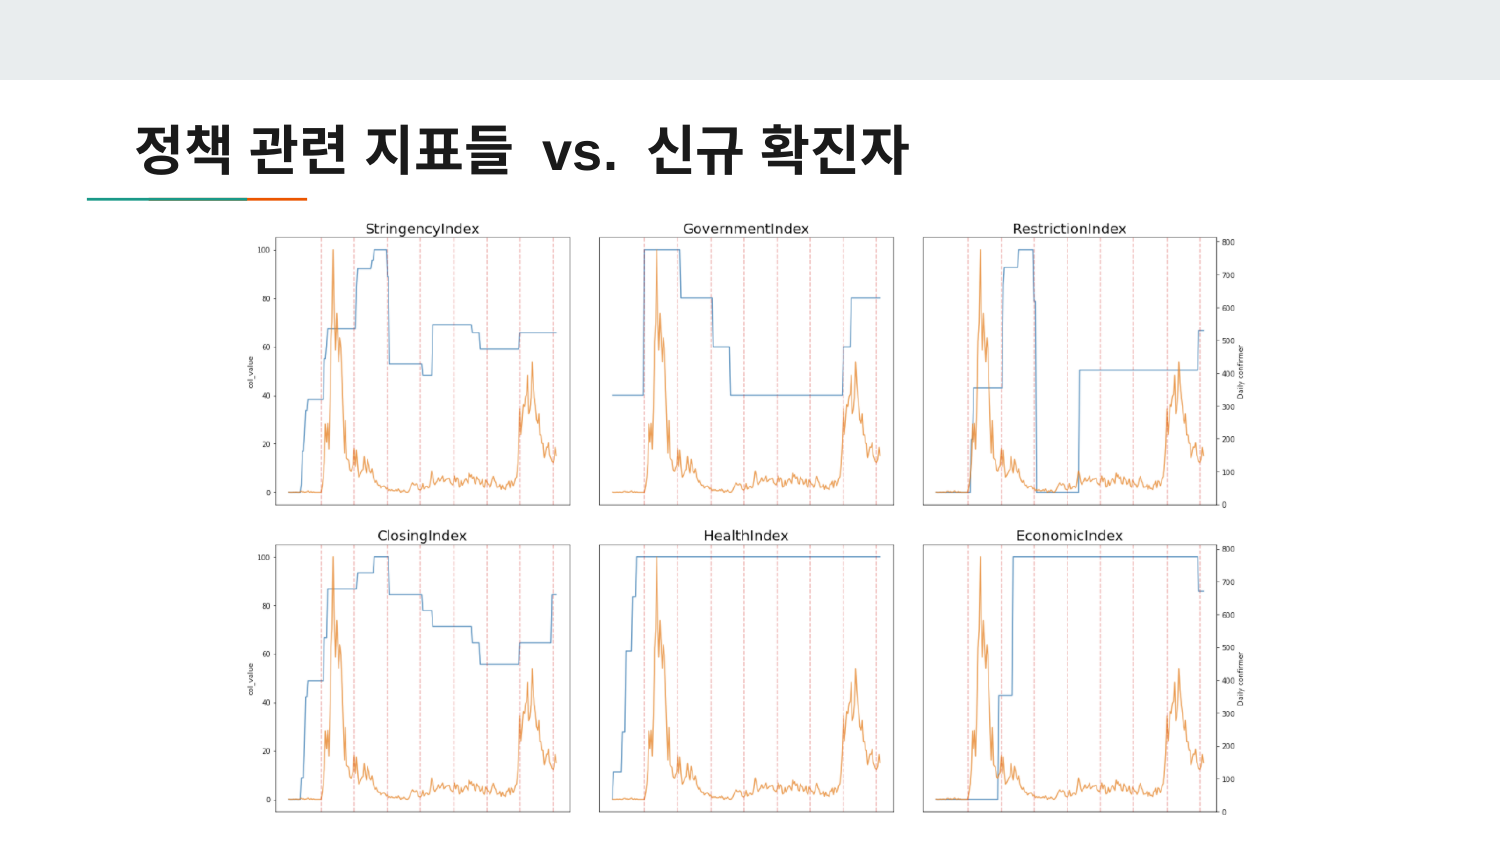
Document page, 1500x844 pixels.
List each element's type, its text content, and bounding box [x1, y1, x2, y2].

picture [236, 216, 1264, 822]
title 정책 관련 지표들 vs. 신규 확진자 [119, 100, 1381, 189]
